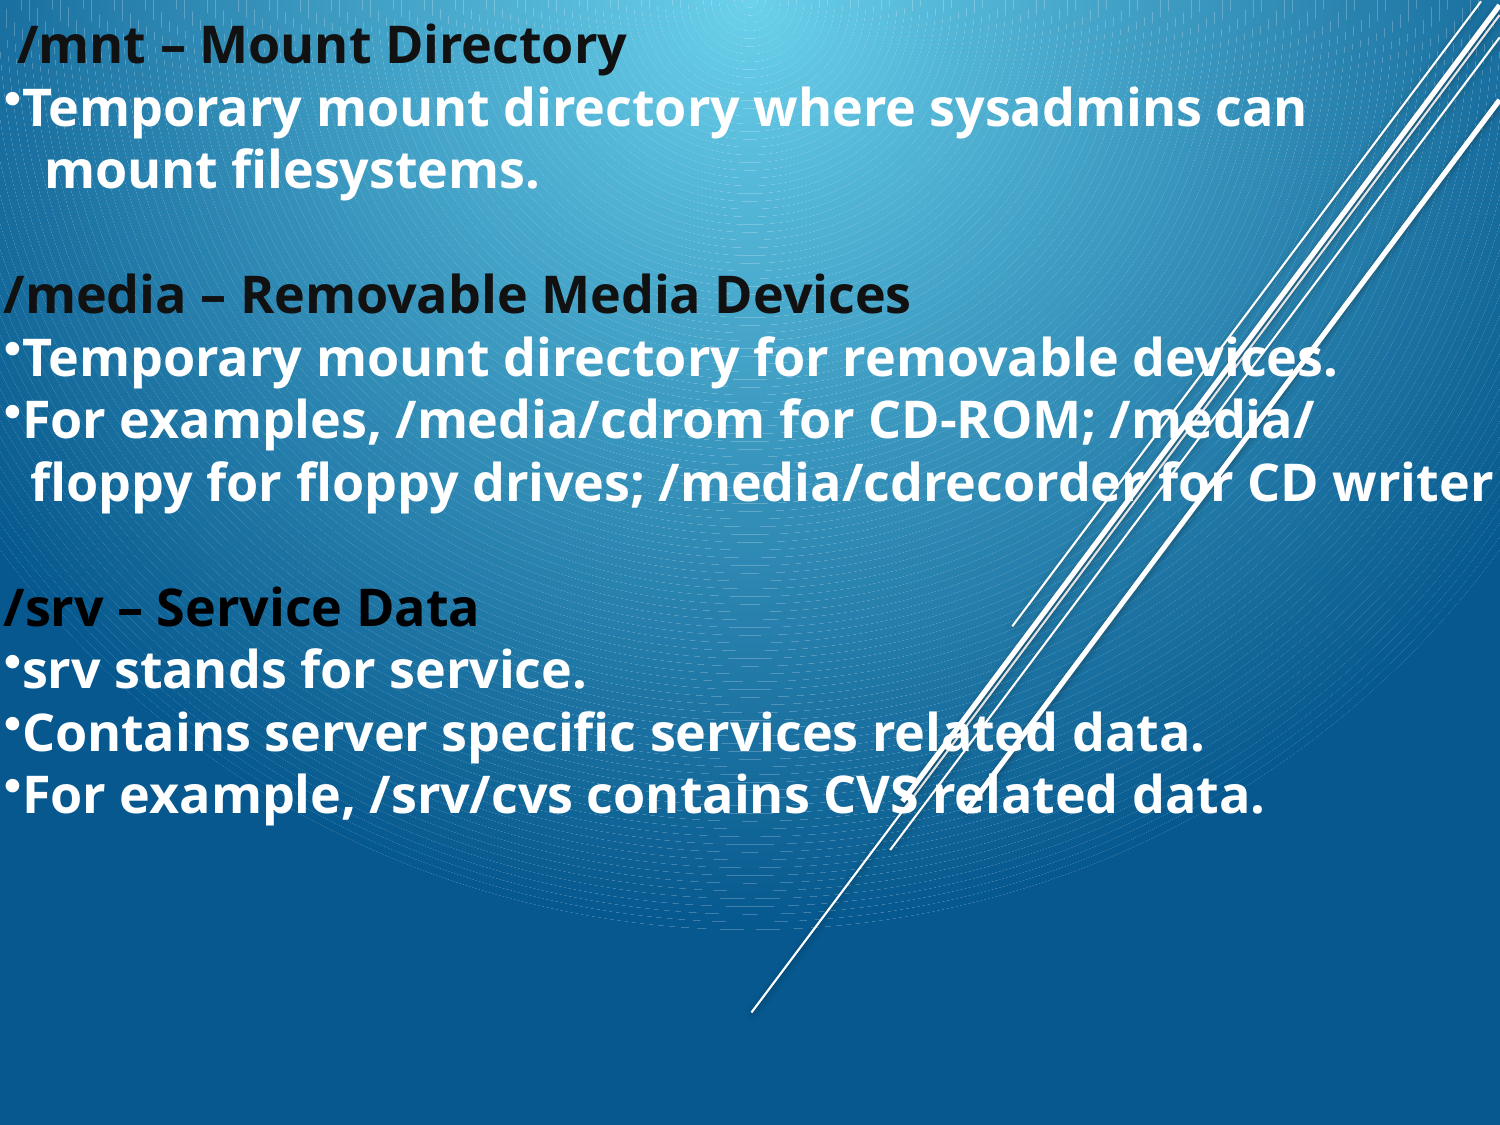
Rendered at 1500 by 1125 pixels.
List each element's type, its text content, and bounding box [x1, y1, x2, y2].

text_box /mnt – Mount Directory Temporary mount directory where sysadmins can mount filesystems. /media – Removable Media Devices Temporary mount directory for removable devices. For examples, /media/cdrom for CD-ROM; /media/ floppy for floppy drives; /media/cdrecorder for CD writer /srv – Service Data srv stands for service. Contains server specific services related data. For example, /srv/cvs contains CVS related data. [0, 4, 1500, 832]
